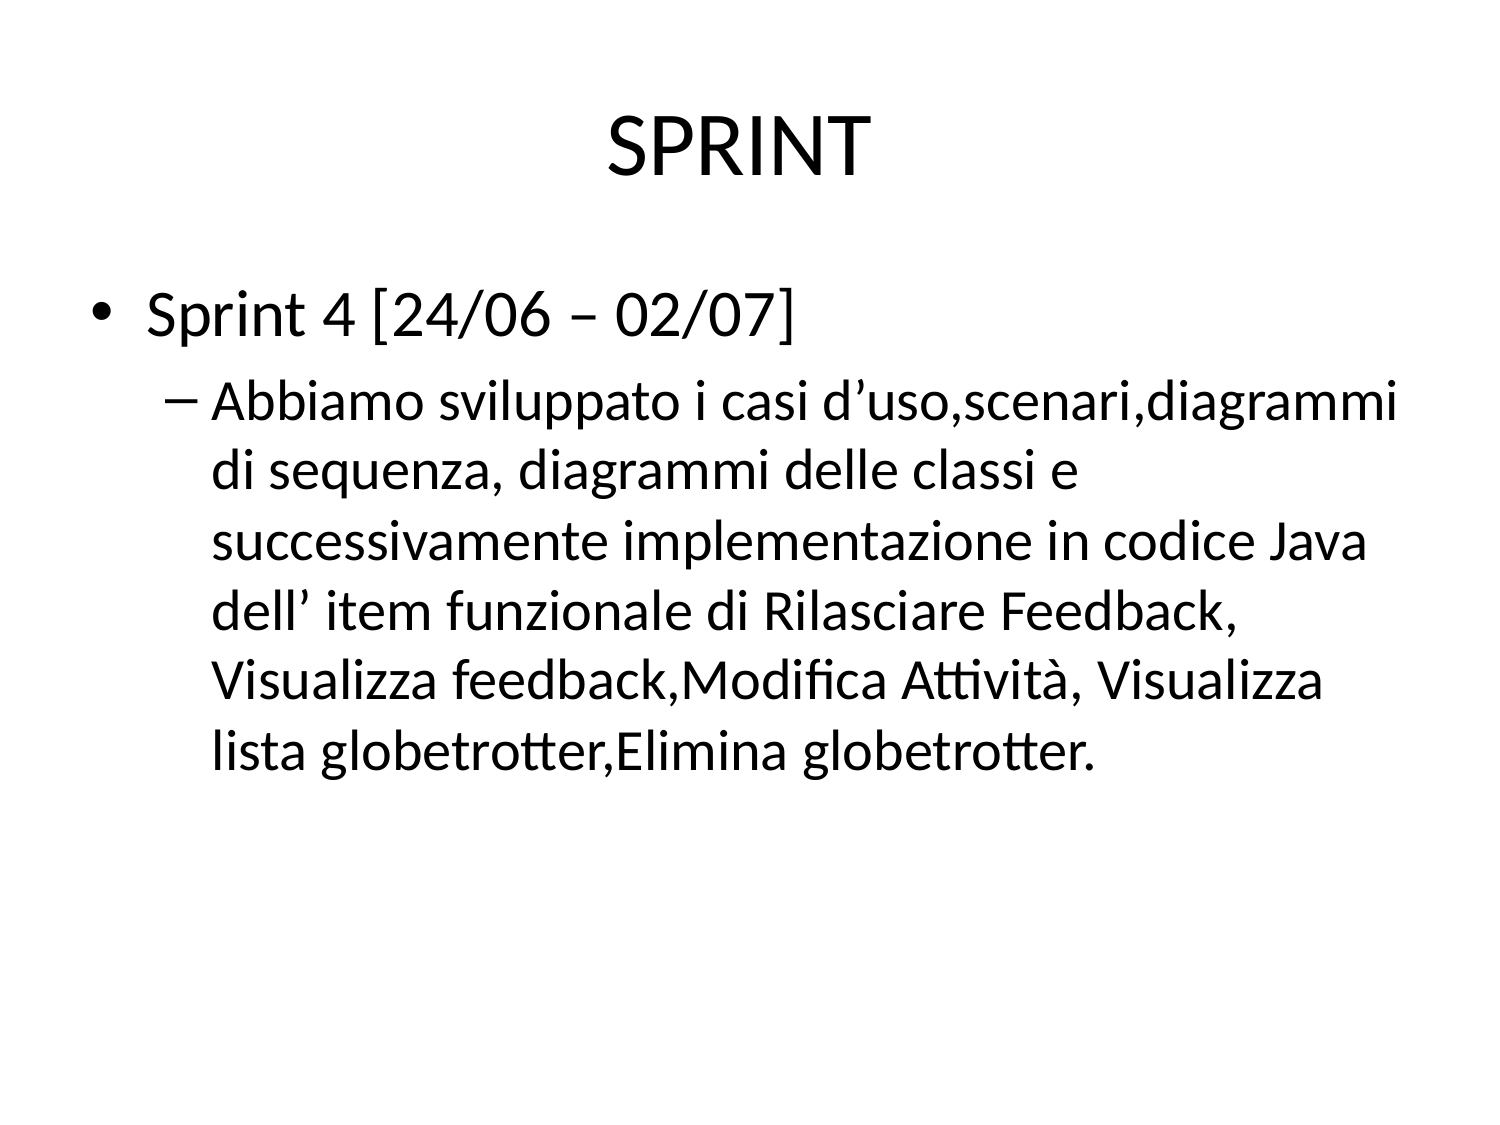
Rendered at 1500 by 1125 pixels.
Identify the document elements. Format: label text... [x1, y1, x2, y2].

list Sprint 4 [24/06 – 02/07] Abbiamo sviluppato i casi d’uso,scenari,diagrammi di sequenza, diagrammi delle classi e successivamente implementazione in codice Java dell’ item funzionale di Rilasciare Feedback, Visualizza feedback,Modifica Attività, Visualizza lista globetrotter,Elimina globetrotter. [75, 262, 1425, 1005]
title SPRINT [75, 45, 1425, 233]
